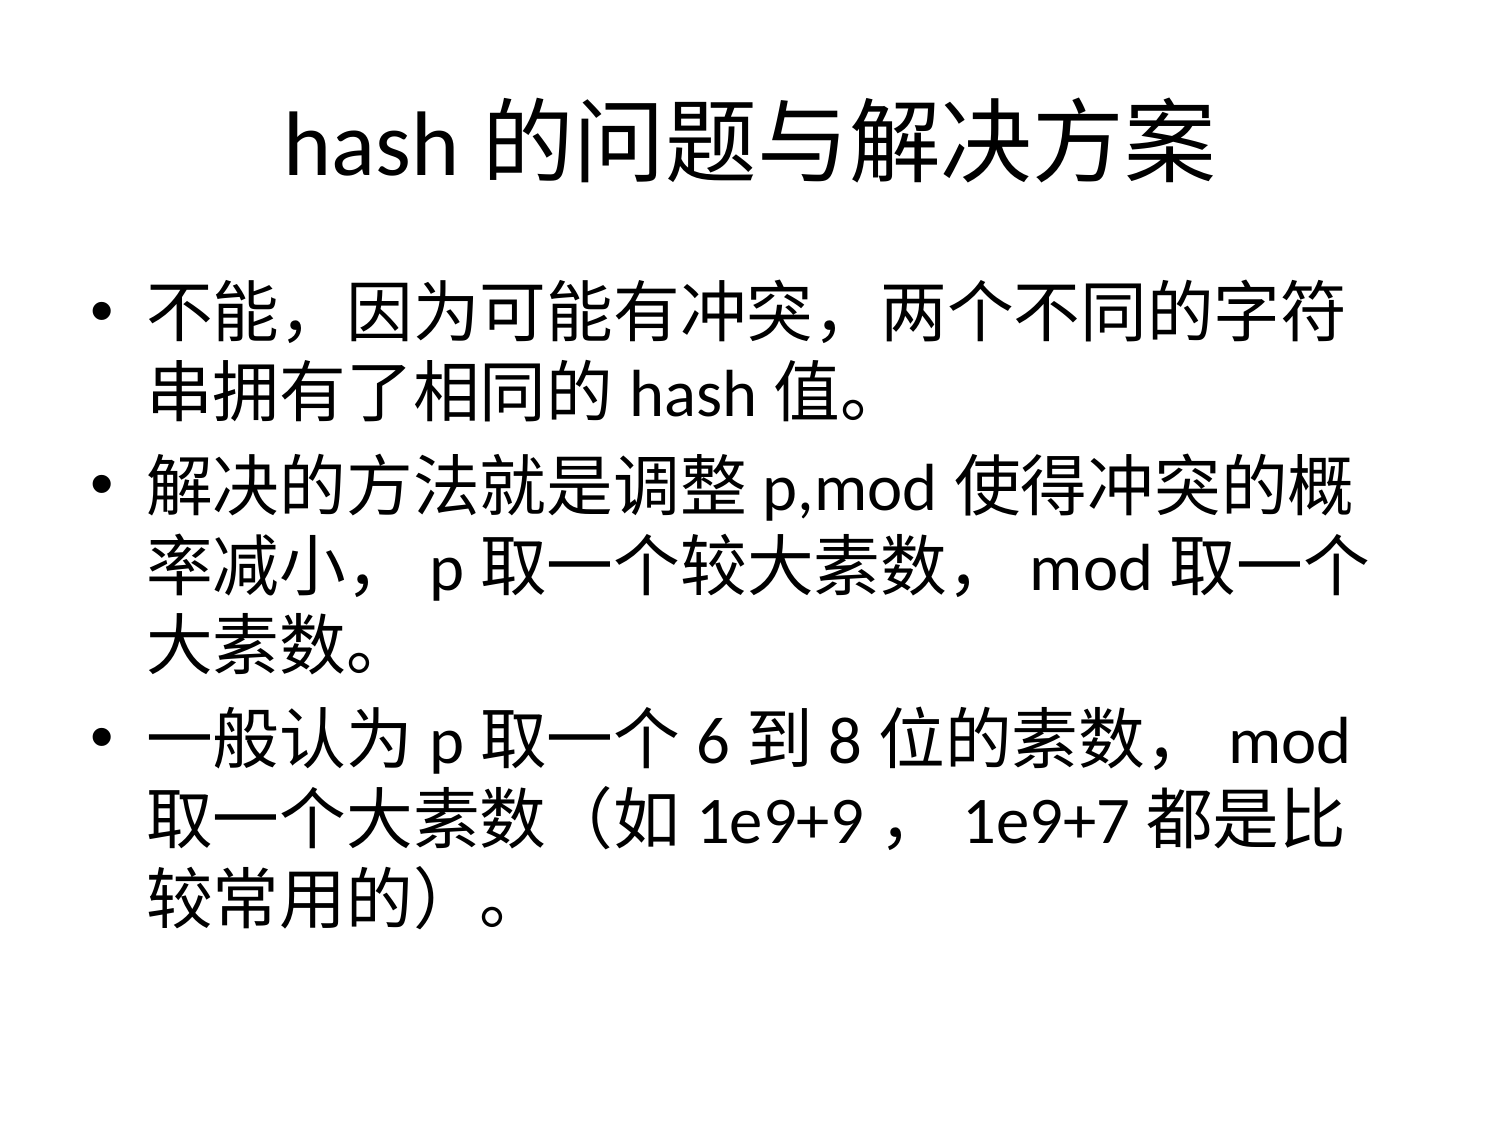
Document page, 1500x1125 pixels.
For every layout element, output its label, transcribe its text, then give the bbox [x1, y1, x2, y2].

list 不能，因为可能有冲突，两个不同的字符串拥有了相同的hash值。 解决的方法就是调整p,mod使得冲突的概率减小，p取一个较大素数，mod取一个大素数。 一般认为p取一个6到8位的素数，mod取一个大素数（如1e9+9，1e9+7都是比较常用的）。 [75, 262, 1425, 1005]
title hash的问题与解决方案 [75, 45, 1425, 233]
